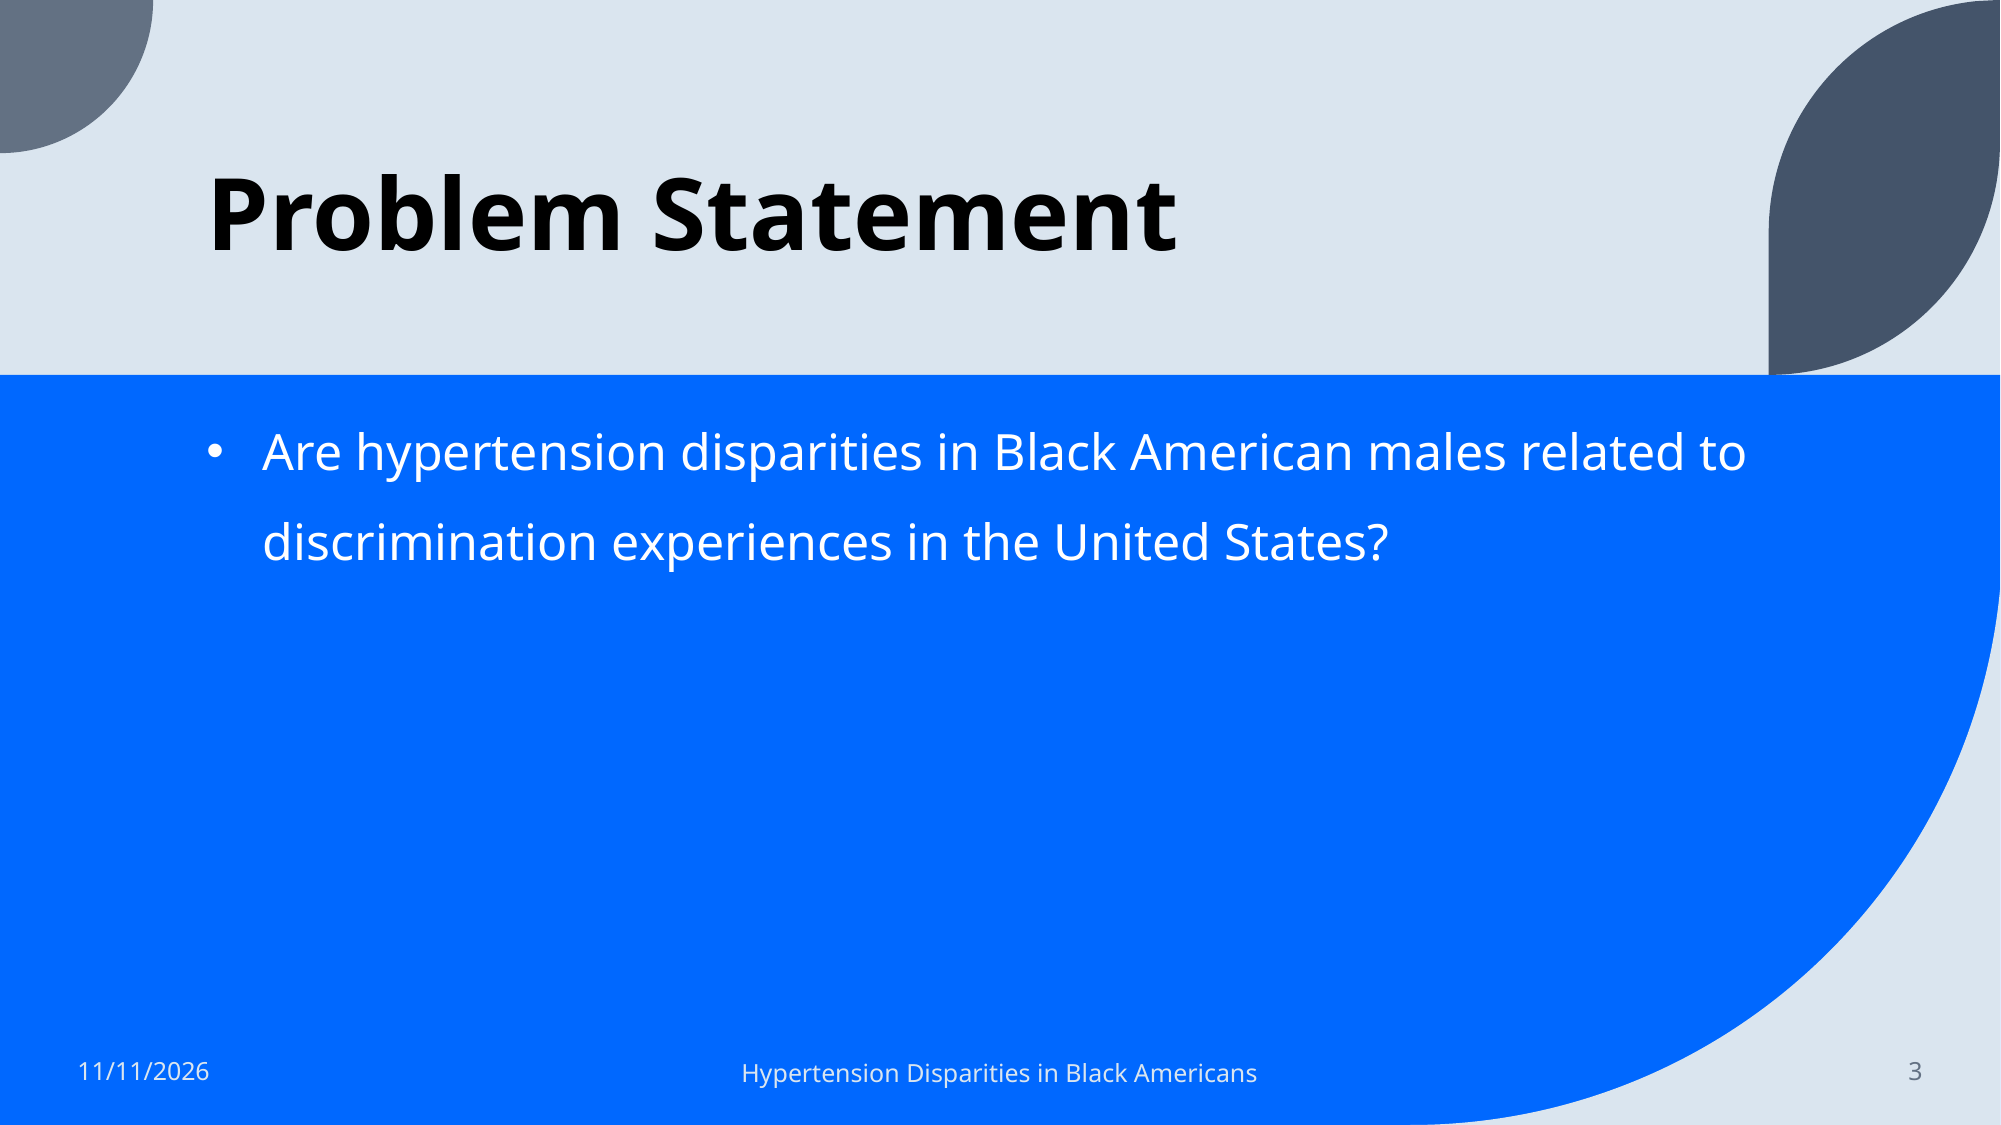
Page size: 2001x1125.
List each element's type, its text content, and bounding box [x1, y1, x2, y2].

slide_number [62, 1042, 513, 1103]
list Are hypertension disparities in Black American males related to discrimination experiences in the United States? [191, 382, 1796, 1043]
slide_number 3 [1674, 1042, 1938, 1103]
footer Hypertension Disparities in Black Americans [662, 1042, 1338, 1103]
title Problem Statement [191, 62, 1796, 280]
